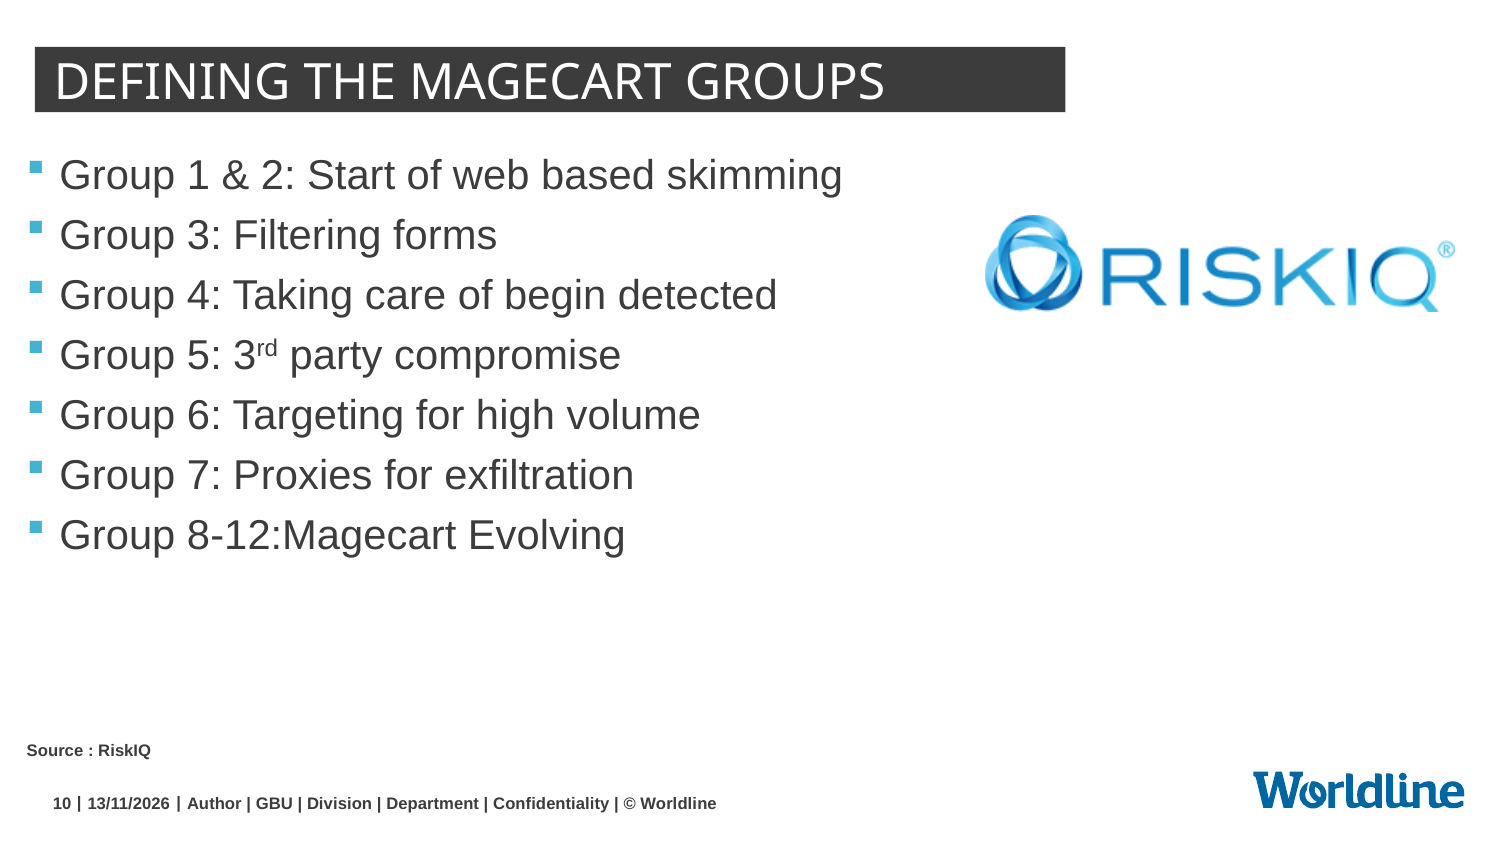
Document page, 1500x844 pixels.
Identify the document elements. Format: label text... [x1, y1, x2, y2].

title Defining the Magecart groups [34, 46, 1066, 113]
footer Author | GBU | Division | Department | Confidentiality | © Worldline [187, 796, 1020, 828]
list Group 1 & 2: Start of web based skimming Group 3: Filtering forms Group 4: Taking care of begin detected Group 5: 3rd party compromise Group 6: Targeting for high volume Group 7: Proxies for exfiltration Group 8-12:Magecart Evolving [26, 137, 1444, 649]
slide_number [87, 796, 187, 828]
slide_number 10 [52, 796, 89, 823]
picture [985, 215, 1455, 312]
text_box Source : RiskIQ [26, 740, 152, 761]
